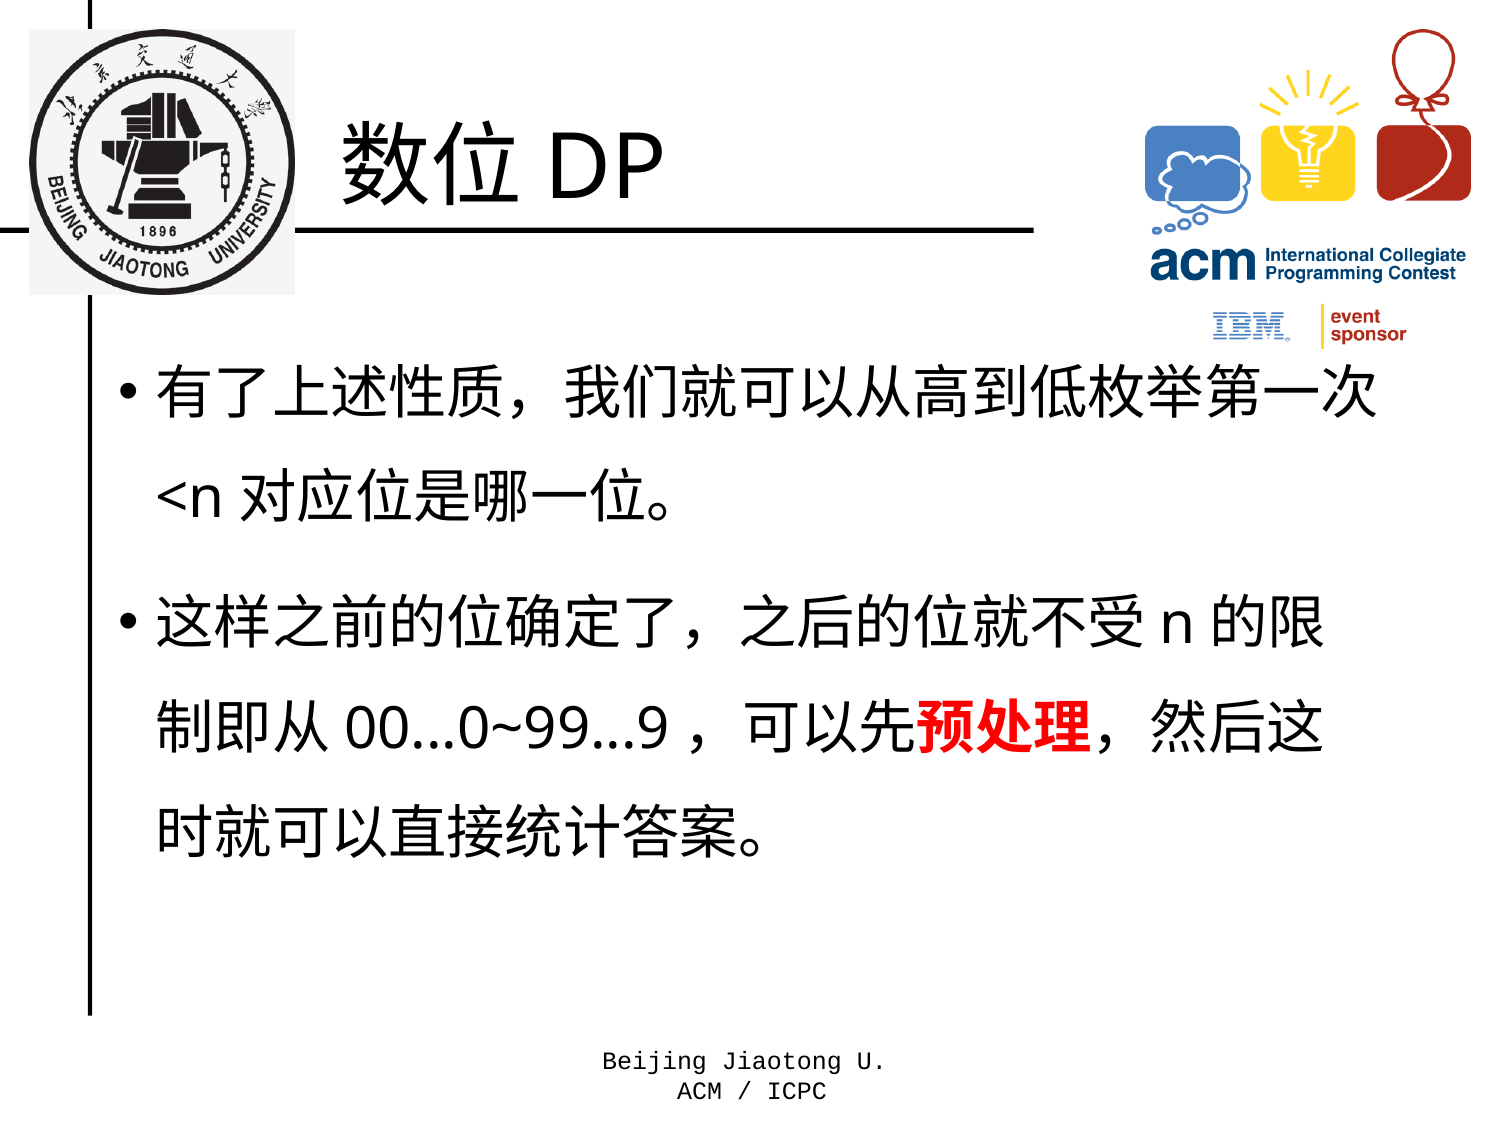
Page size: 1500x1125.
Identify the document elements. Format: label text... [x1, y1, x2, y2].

list 有了上述性质，我们就可以从高到低枚举第一次<n对应位是哪一位。 这样之前的位确定了，之后的位就不受n的限制即从00...0~99...9，可以先预处理，然后这时就可以直接统计答案。 [103, 312, 1397, 1043]
picture [1145, 278, 1471, 349]
picture [29, 29, 295, 295]
picture [1145, 29, 1471, 59]
title 数位DP [324, 59, 1500, 278]
